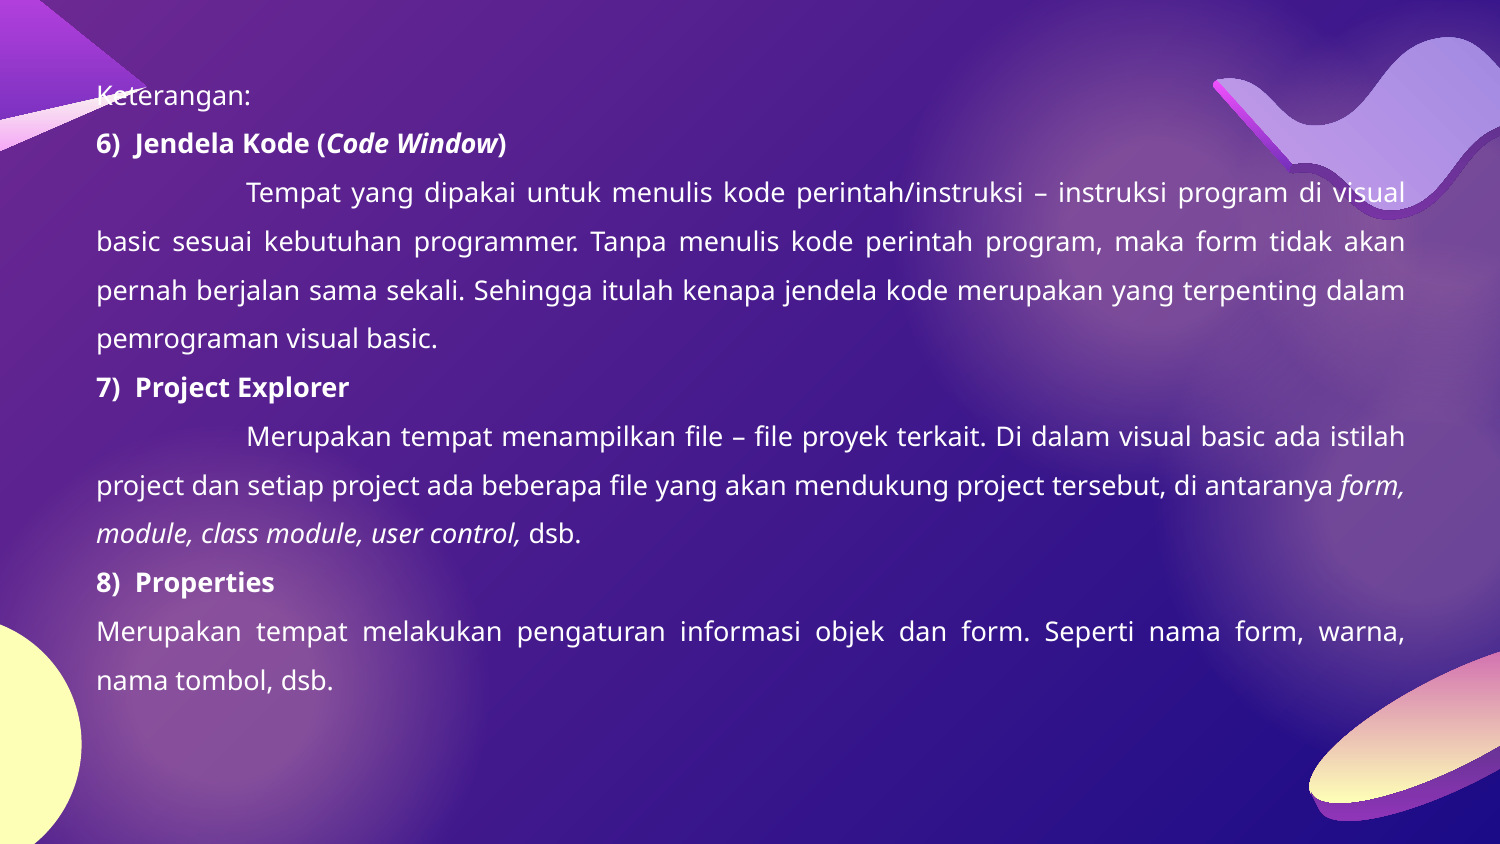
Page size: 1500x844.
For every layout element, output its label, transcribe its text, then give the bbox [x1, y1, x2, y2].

list Keterangan: 6) Jendela Kode (Code Window) Tempat yang dipakai untuk menulis kode perintah/instruksi – instruksi program di visual basic sesuai kebutuhan programmer. Tanpa menulis kode perintah program, maka form tidak akan pernah berjalan sama sekali. Sehingga itulah kenapa jendela kode merupakan yang terpenting dalam pemrograman visual basic. 7) Project Explorer Merupakan tempat menampilkan file – file proyek terkait. Di dalam visual basic ada istilah project dan setiap project ada beberapa file yang akan mendukung project tersebut, di antaranya form, module, class module, user control, dsb. 8) Properties Merupakan tempat melakukan pengaturan informasi objek dan form. Seperti nama form, warna, nama tombol, dsb. [56, 46, 1421, 795]
